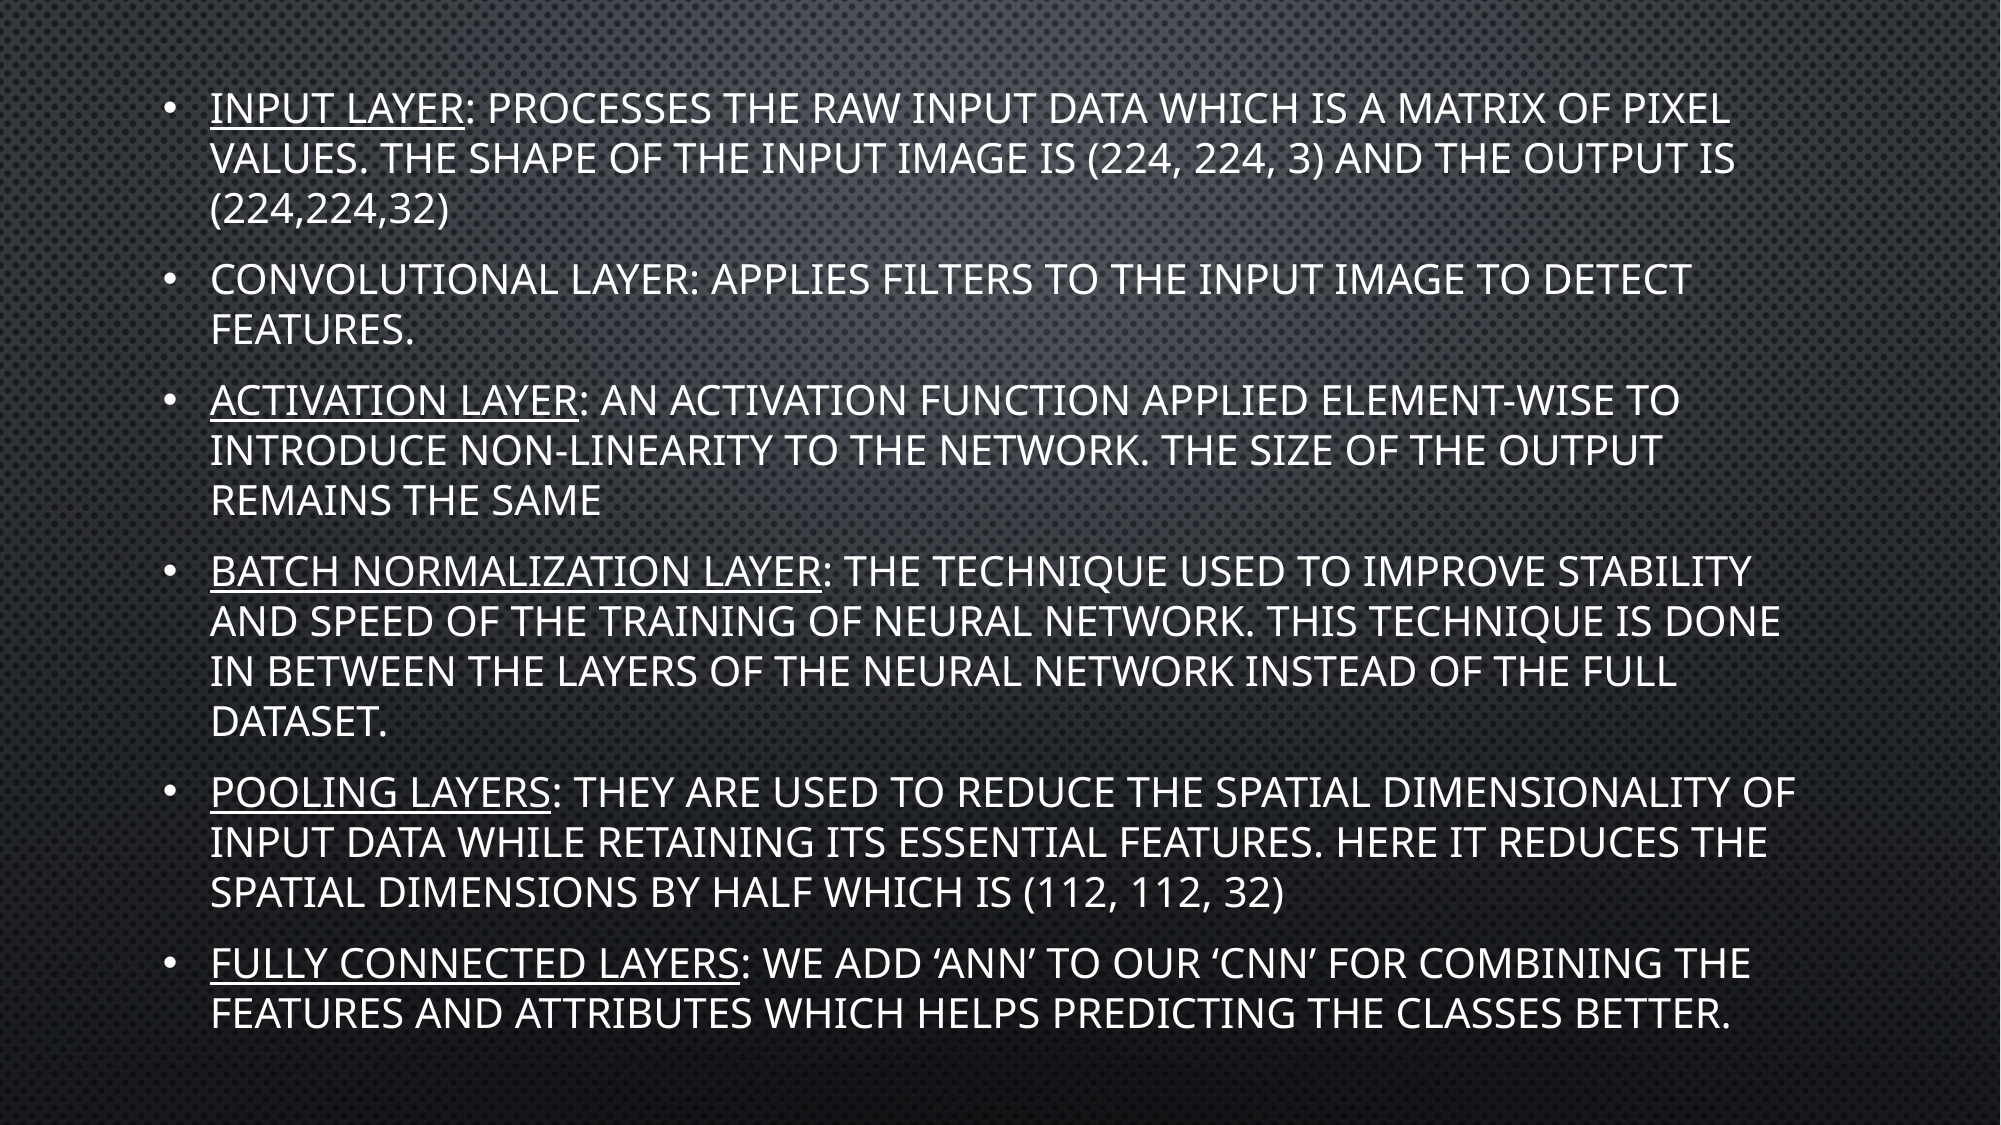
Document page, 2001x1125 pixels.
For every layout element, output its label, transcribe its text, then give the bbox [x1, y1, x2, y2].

list Input layer: processes the raw input data which is a matrix of pixel values. The shape of the input image is (224, 224, 3) and the output is (224,224,32) Convolutional Layer: applies filters to the input image to detect features. Activation layer: an activation function applied element-wise to introduce non-linearity to the network. The size of the output remains the same Batch normalization layer: the technique used to improve stability and speed of the training of neural network. This technique is done in between the layers of the neural network instead of the full dataset. Pooling layers: they are used to reduce the spatial dimensionality of input data while retaining its essential features. Here it reduces the spatial dimensions by half which is (112, 112, 32) Fully connected layers: we add ‘ann’ to our ‘cnn’ for combining the features and attributes which helps predicting the classes better. [147, 77, 1813, 1042]
